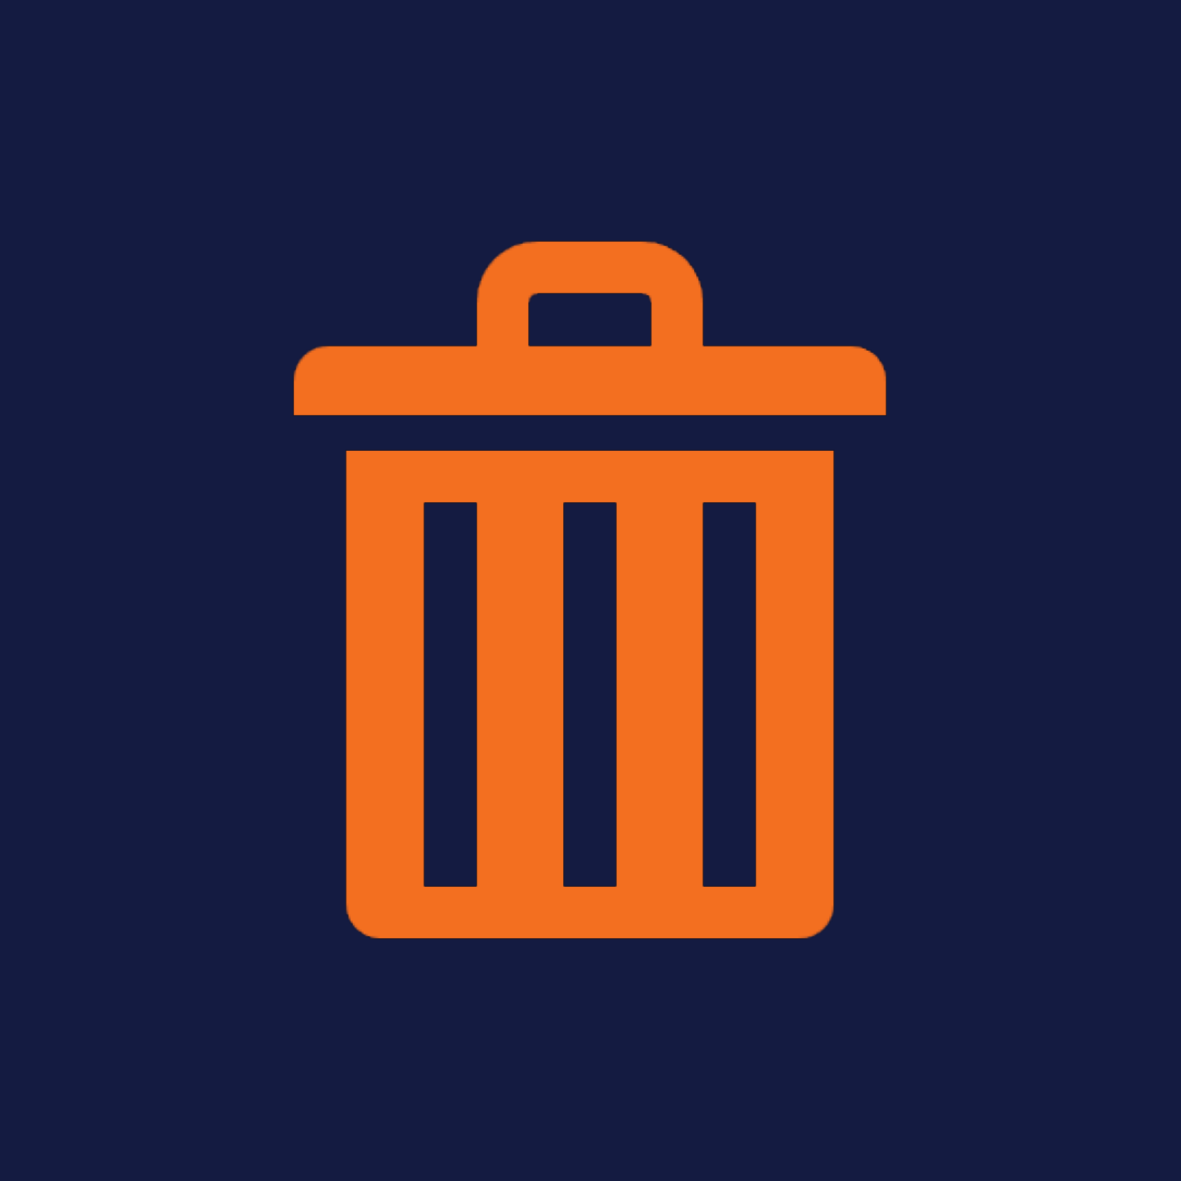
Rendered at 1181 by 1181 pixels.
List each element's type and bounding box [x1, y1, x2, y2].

picture [171, 171, 1009, 1009]
text_box [0, 0, 1181, 1181]
